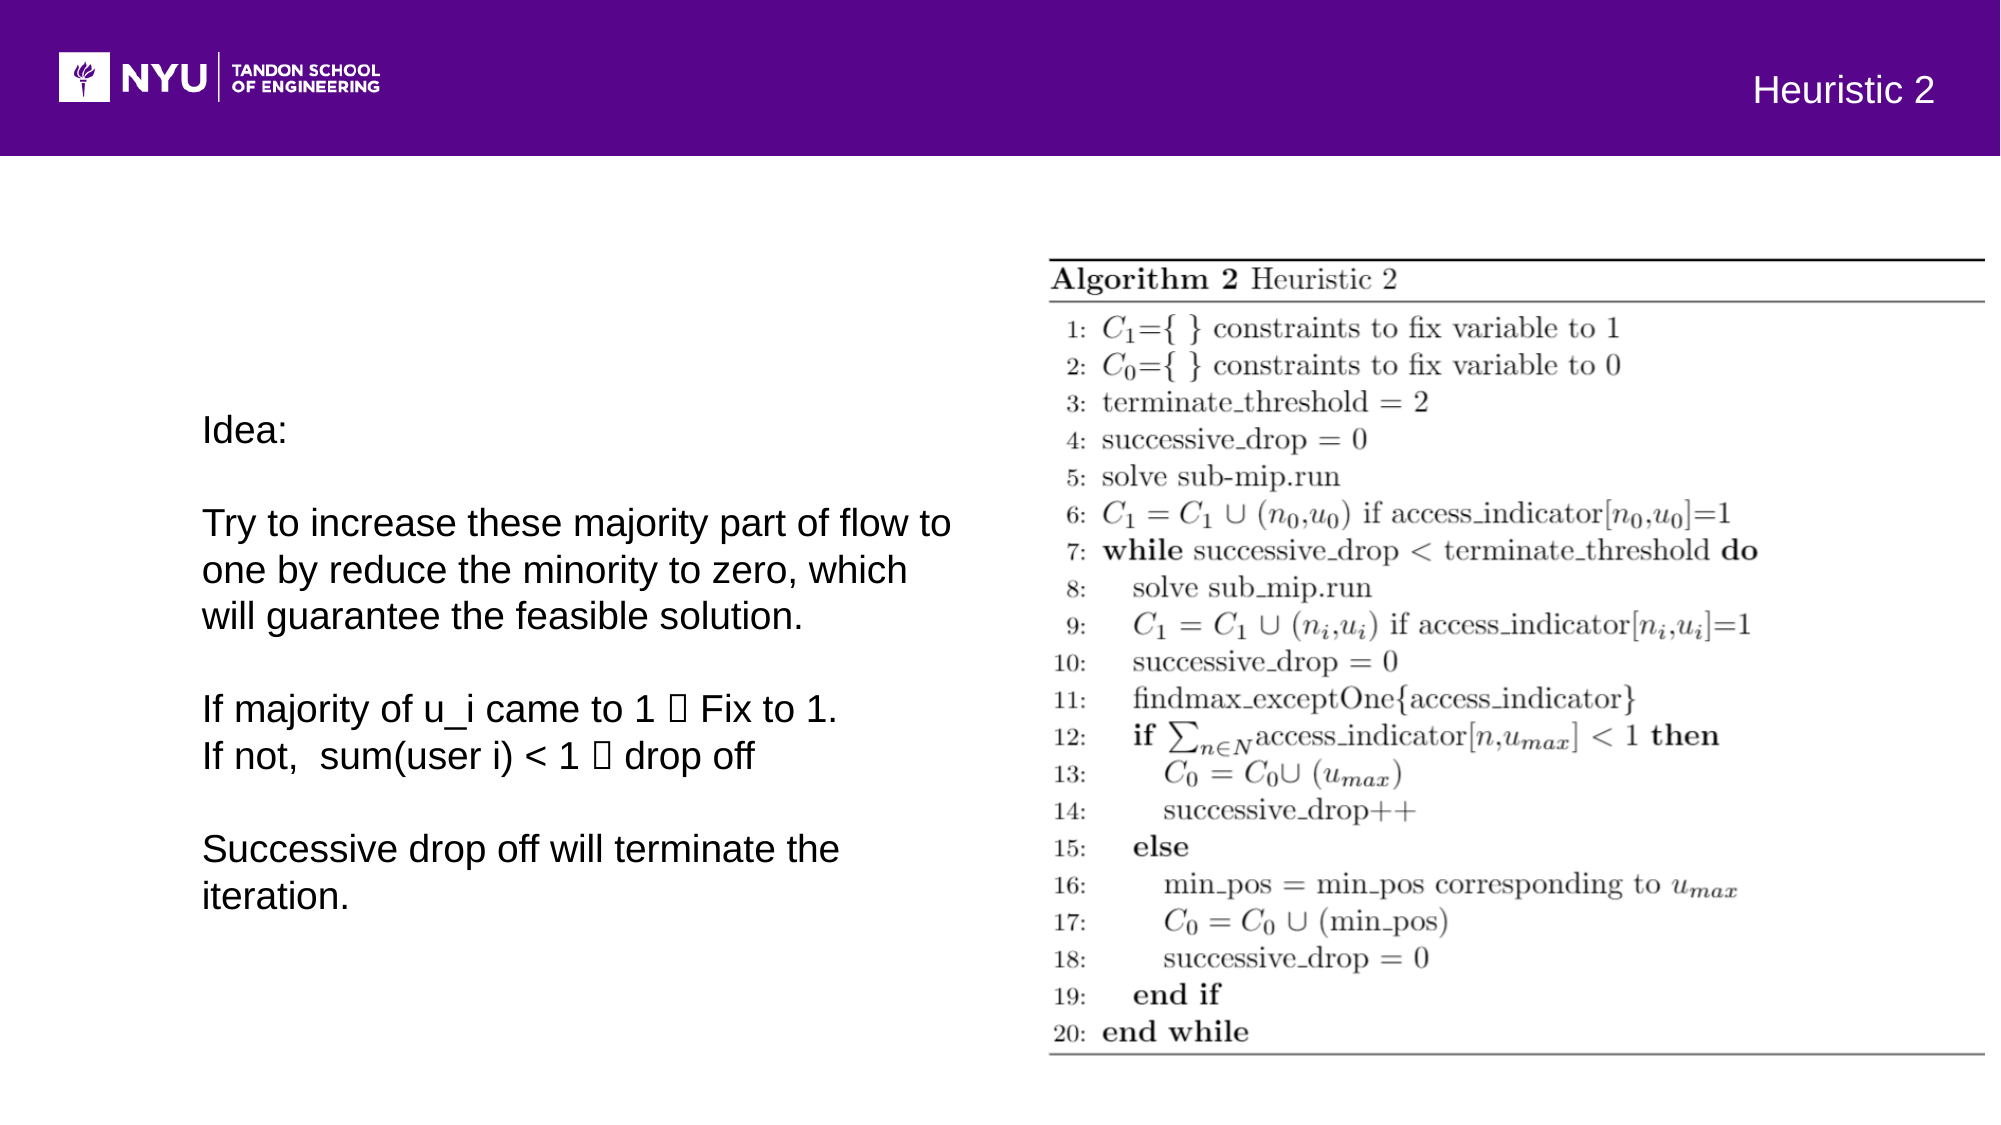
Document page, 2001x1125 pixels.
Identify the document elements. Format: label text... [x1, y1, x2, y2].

picture [964, 185, 1985, 1096]
list Algorithm here [1022, 155, 2000, 1125]
list Idea: Try to increase these majority part of flow to one by reduce the minority to zero, which will guarantee the feasible solution. If majority of u_i came to 1  Fix to 1. If not, sum(user i) < 1  drop off Successive drop off will terminate the iteration. [56, 389, 978, 1125]
picture [59, 52, 380, 102]
list Heuristic 2 [1351, 50, 1951, 109]
